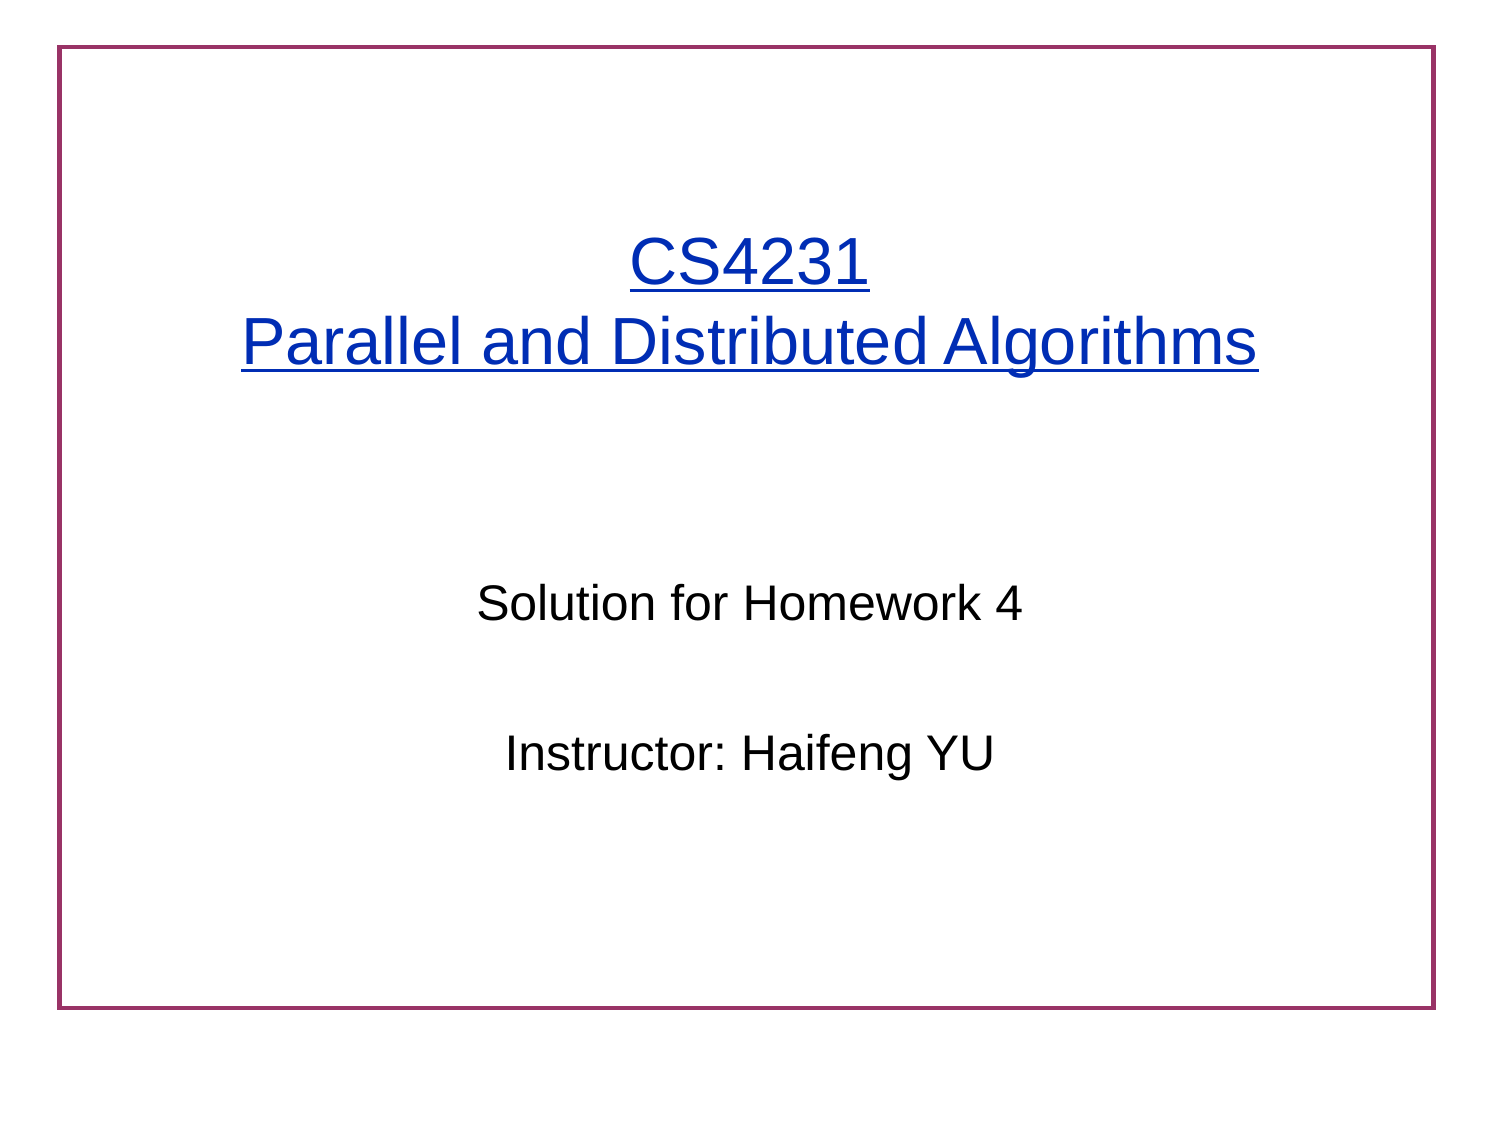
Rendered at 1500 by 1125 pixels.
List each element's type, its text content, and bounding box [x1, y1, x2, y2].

subtitle Solution for Homework 4 Instructor: Haifeng YU [225, 562, 1275, 1050]
title CS4231 Parallel and Distributed Algorithms [112, 212, 1388, 454]
